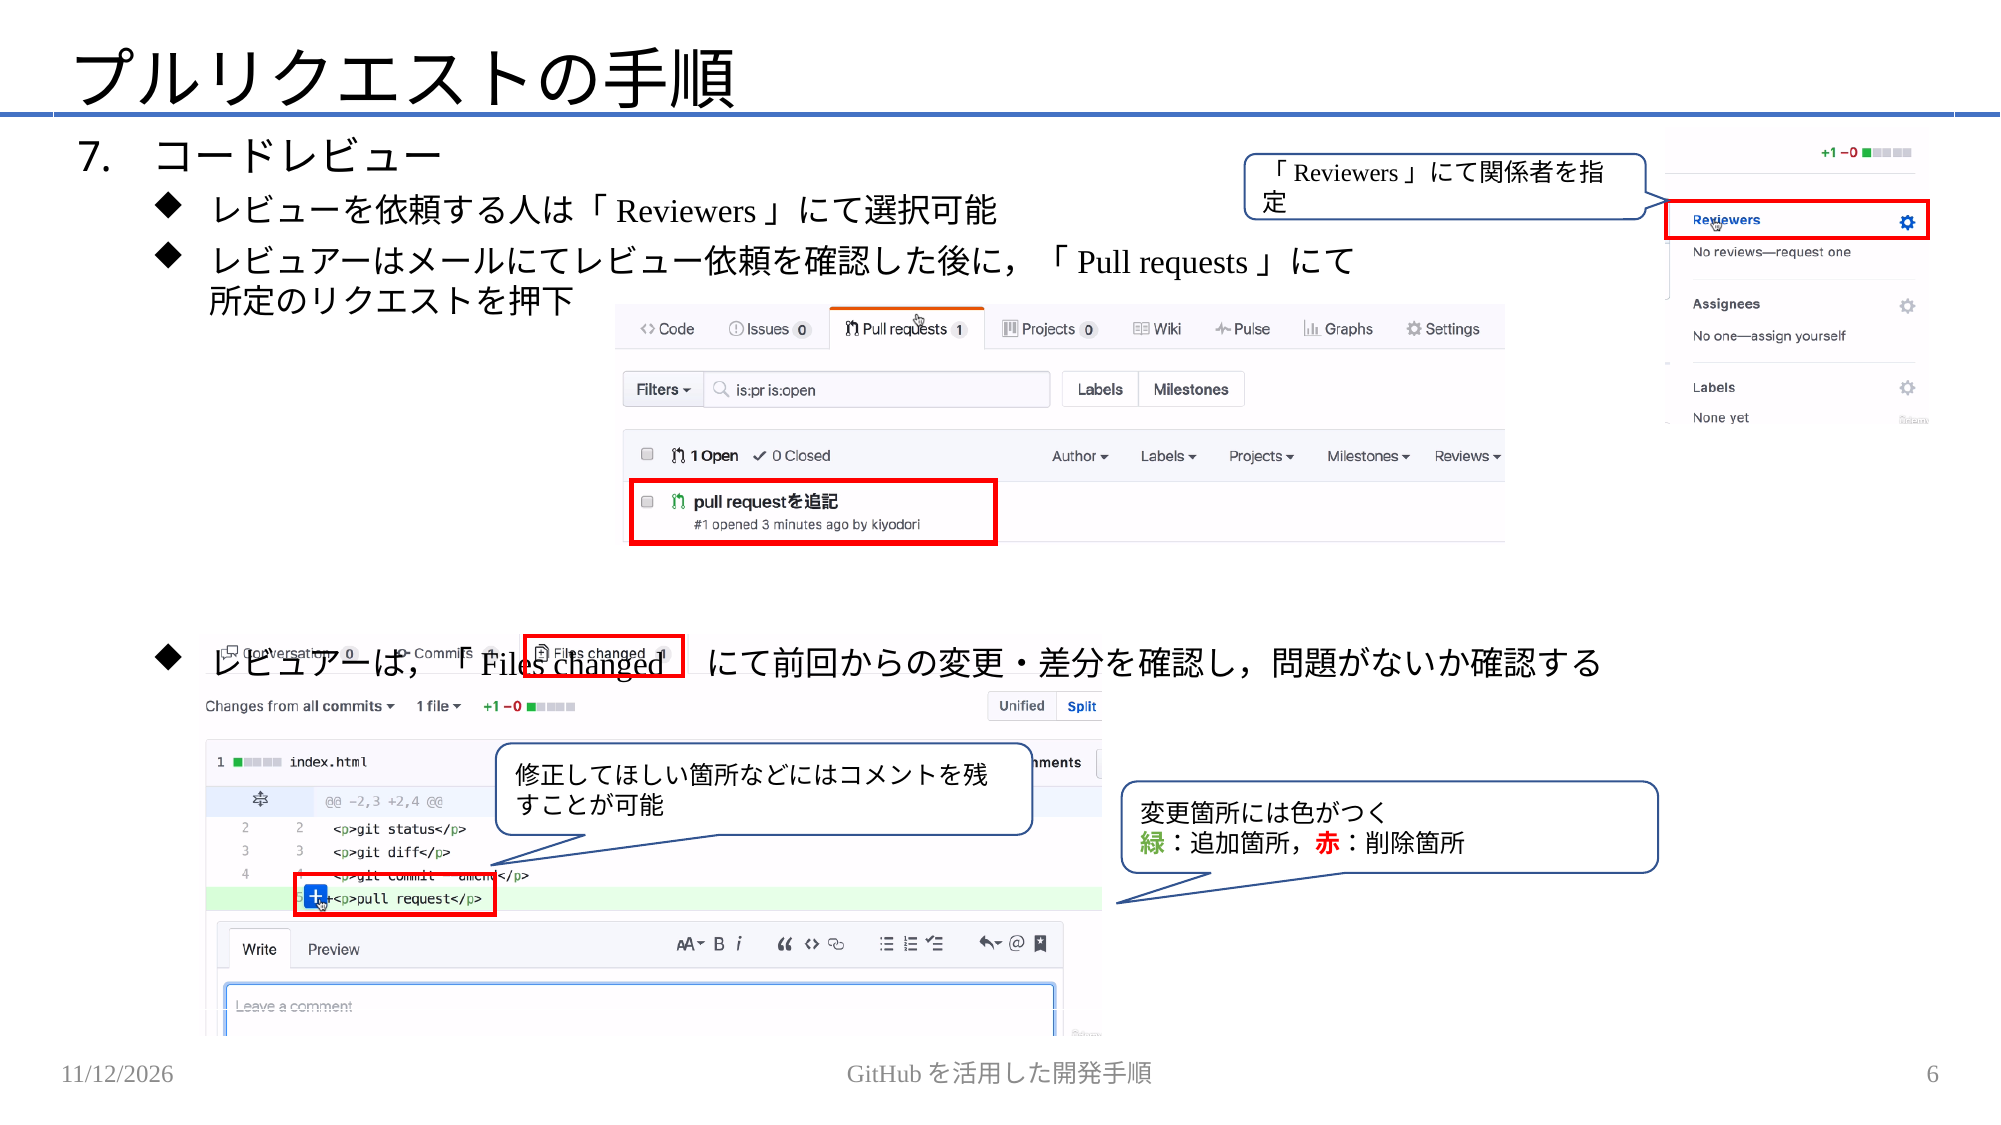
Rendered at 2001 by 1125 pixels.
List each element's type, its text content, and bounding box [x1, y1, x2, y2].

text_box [1244, 127, 1929, 424]
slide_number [45, 1042, 496, 1103]
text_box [615, 304, 1505, 545]
text_box 変更箇所には色がつく 緑：追加箇所，赤：削除箇所 [1116, 780, 1660, 905]
list コードレビュー レビューを依頼する人は「Reviewers」にて選択可能 レビュアーはメールにてレビュー依頼を確認した後に，「Pull requests」にて 所定のリクエストを押下 レビュアーは，「Files changed」にて前回からの変更・差分を確認し，問題がないか確認する [61, 121, 1963, 1010]
footer GitHubを活用した開発手順 [662, 1042, 1338, 1103]
picture [199, 634, 1102, 1036]
slide_number 6 [1504, 1042, 1955, 1103]
title プルリクエストの手順 [53, 36, 1955, 128]
